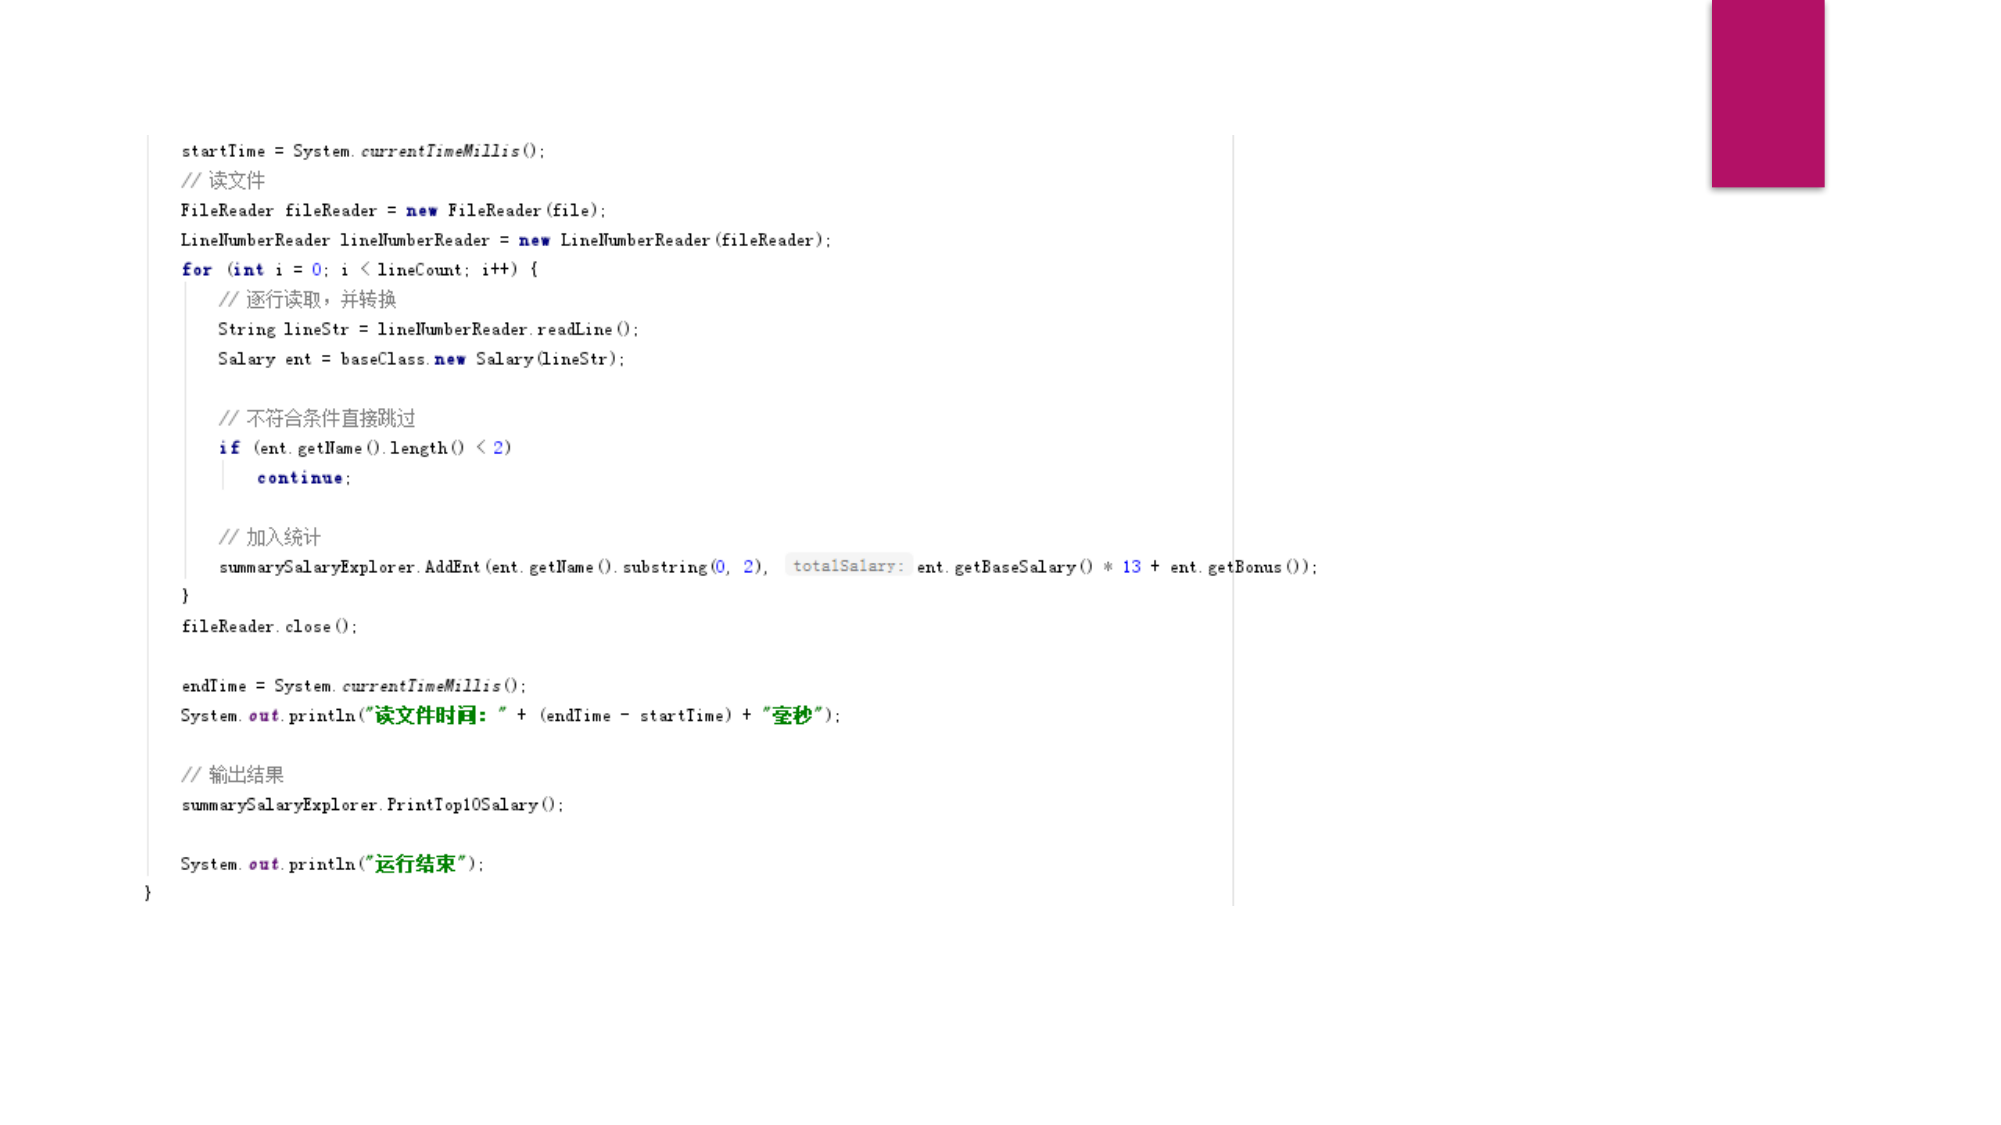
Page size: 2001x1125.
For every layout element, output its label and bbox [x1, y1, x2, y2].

picture [138, 135, 1325, 906]
